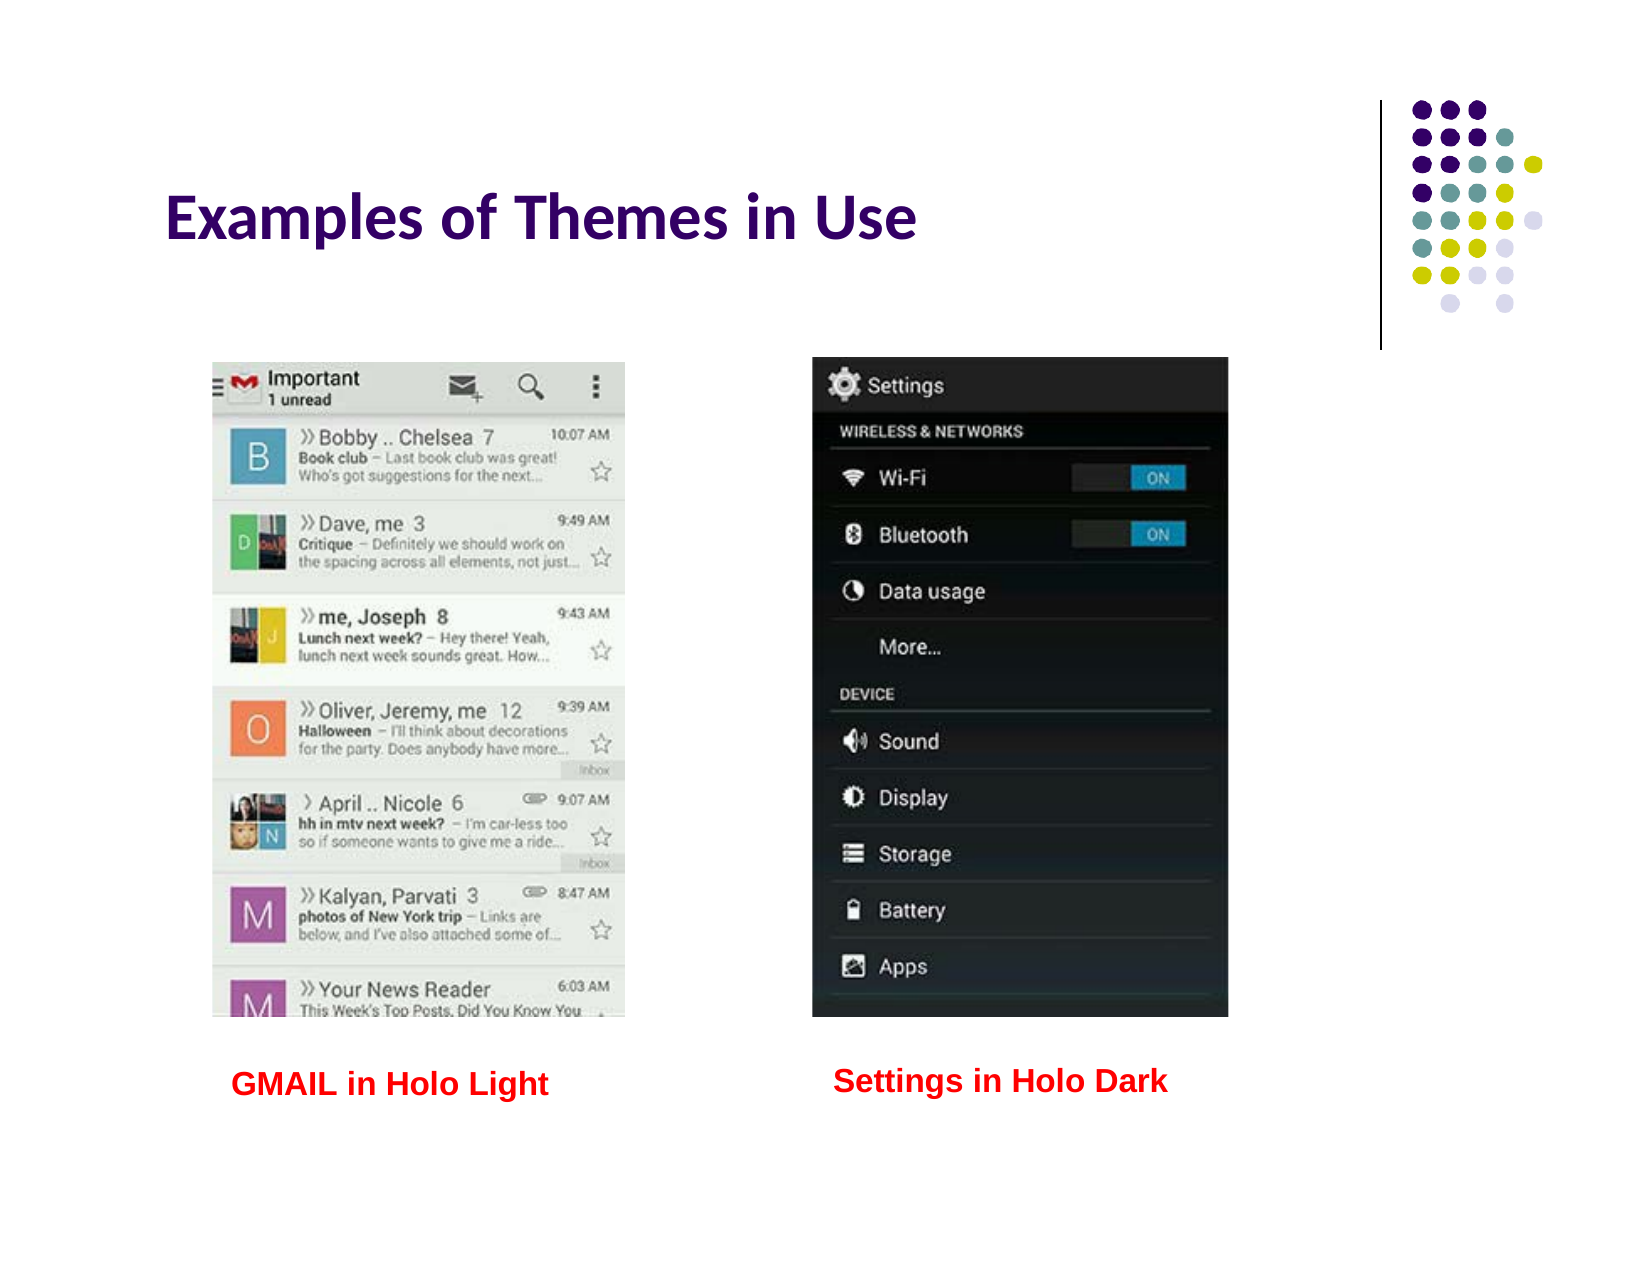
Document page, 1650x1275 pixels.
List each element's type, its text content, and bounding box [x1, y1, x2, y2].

text_box [212, 362, 625, 1017]
text_box GMAIL in Holo Light [228, 1062, 554, 1103]
title Examples of Themes in Use [162, 117, 1488, 386]
text_box Settings in Holo Dark [831, 1059, 1173, 1100]
picture [1412, 100, 1543, 313]
text_box [812, 357, 1229, 1017]
